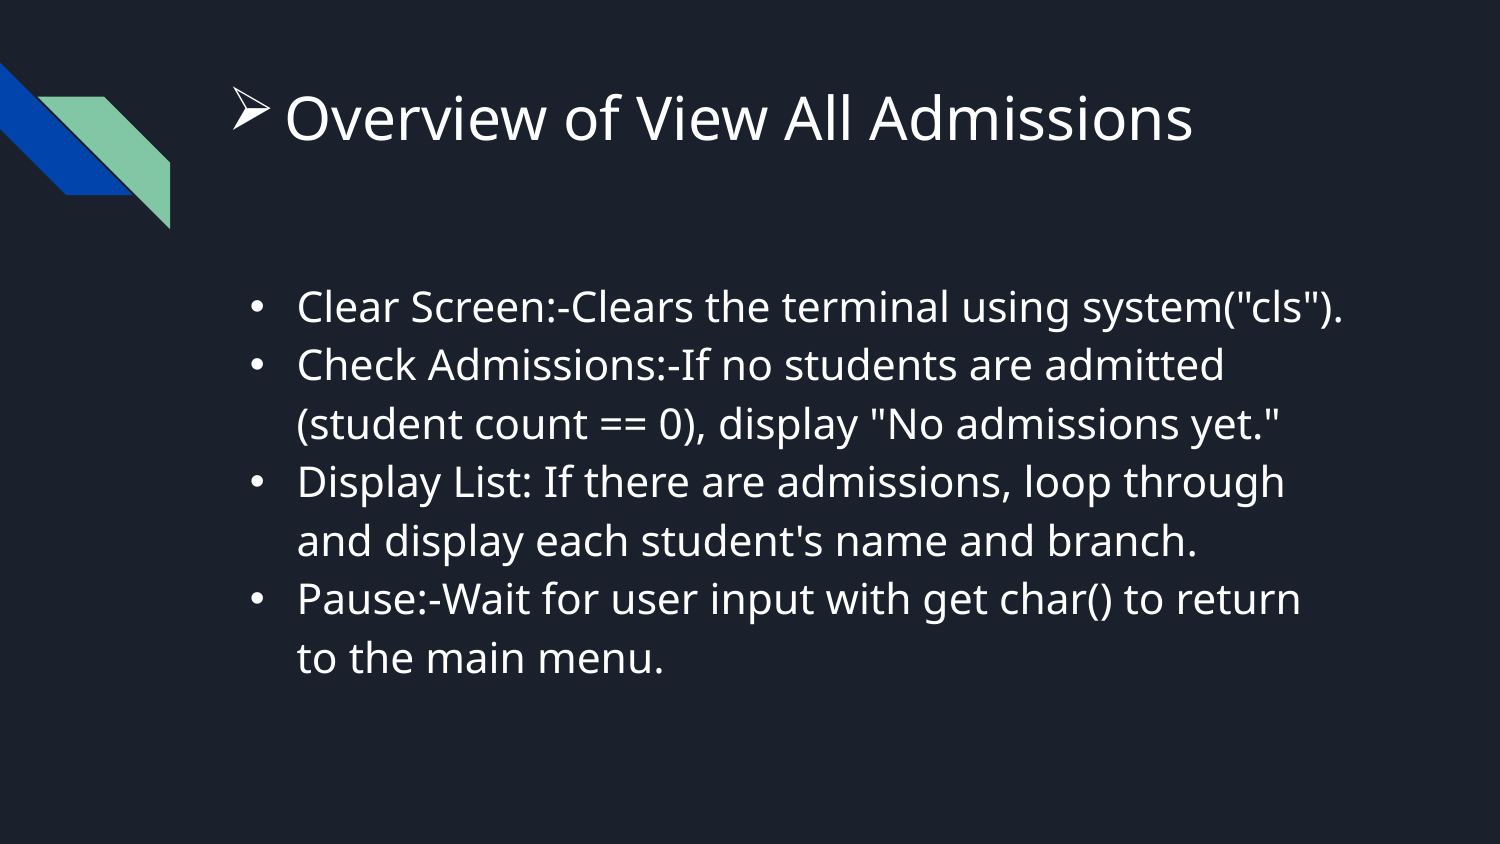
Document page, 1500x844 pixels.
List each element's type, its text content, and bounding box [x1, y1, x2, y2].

title Overview of View All Admissions [212, 64, 1368, 215]
list Clear Screen:-Clears the terminal using system("cls"). Check Admissions:-If no students are admitted (student count == 0), display "No admissions yet." Display List: If there are admissions, loop through and display each student's name and branch. Pause:-Wait for user input with get char() to return to the main menu. [212, 257, 1368, 797]
